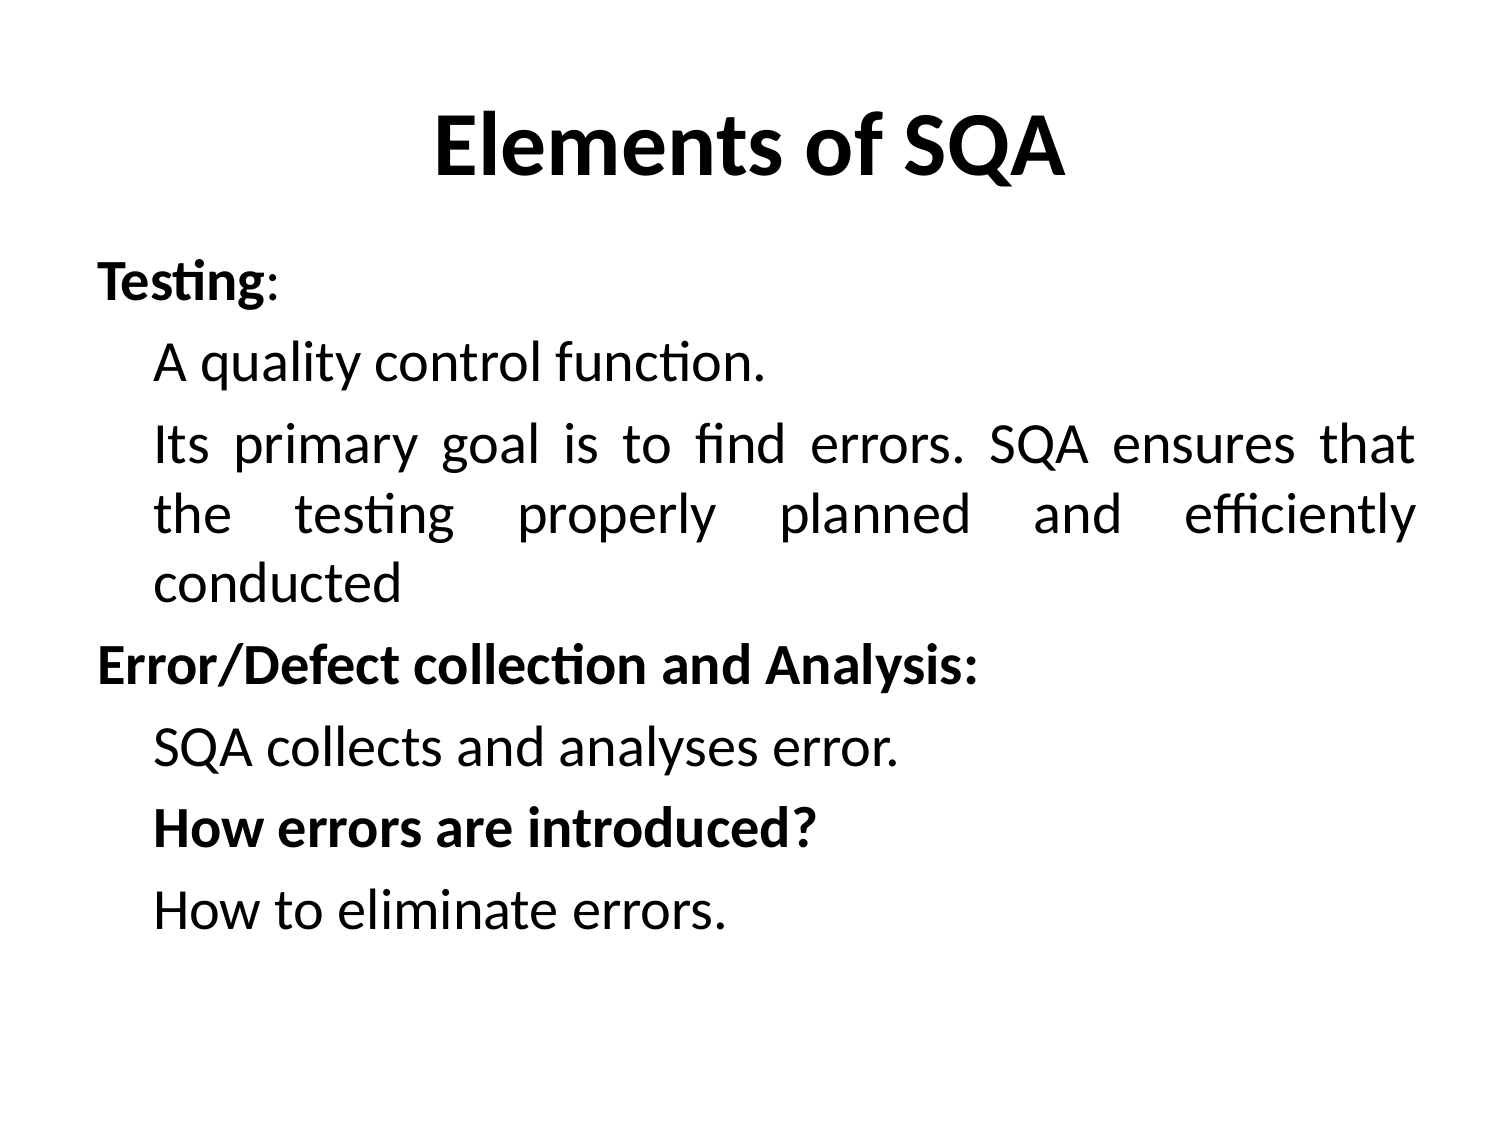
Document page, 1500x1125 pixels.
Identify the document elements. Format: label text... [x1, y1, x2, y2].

text_box [81, 222, 1432, 488]
title Elements of SQA [75, 45, 1425, 233]
list Testing: A quality control function. Its primary goal is to find errors. SQA ensures that the testing properly planned and efficiently conducted Error/Defect collection and Analysis: SQA collects and analyses error. How errors are introduced? How to eliminate errors. [82, 234, 1432, 1067]
